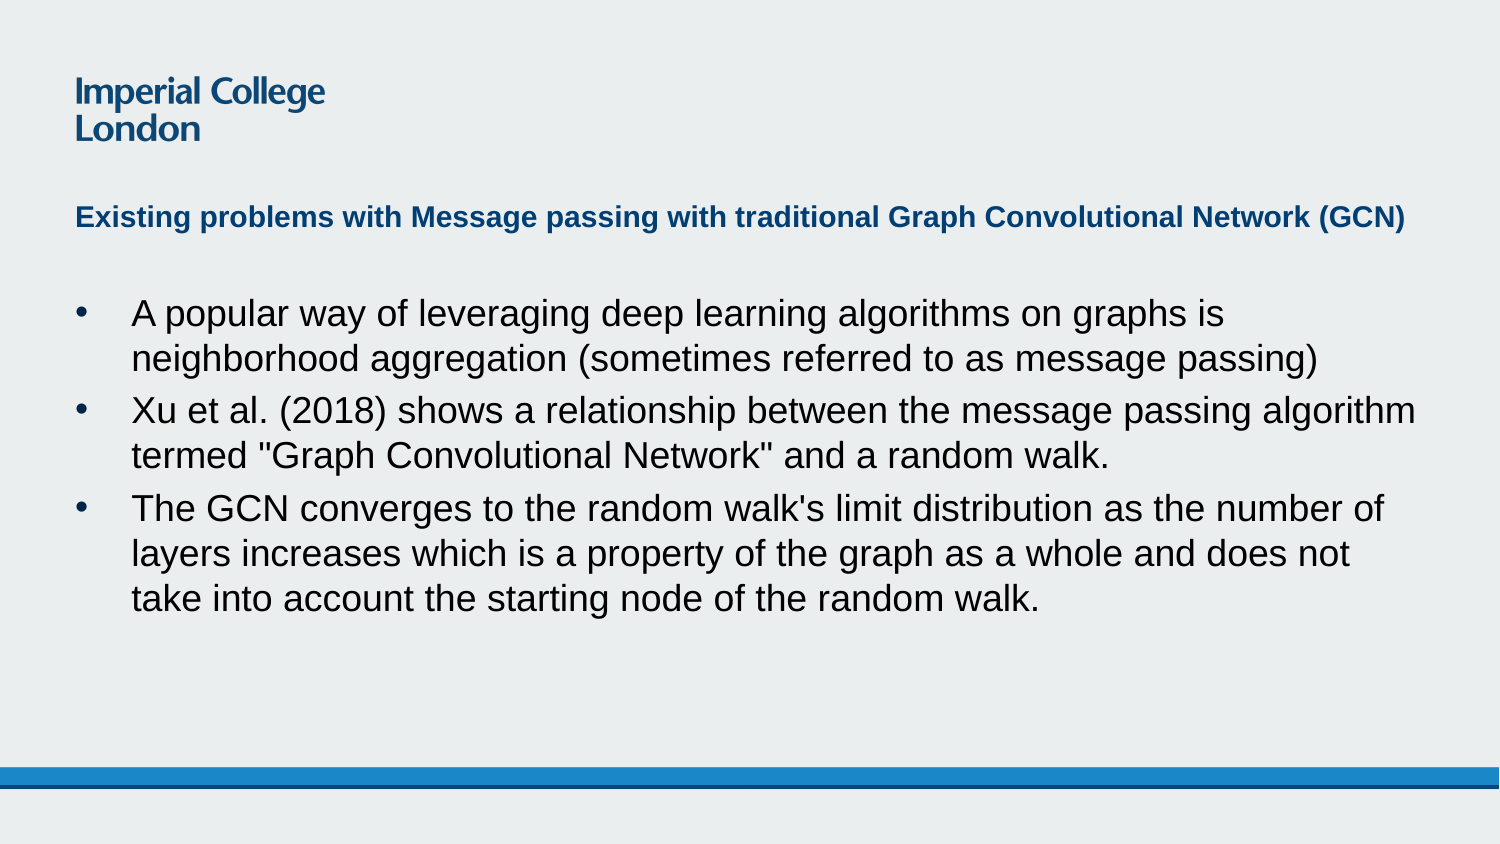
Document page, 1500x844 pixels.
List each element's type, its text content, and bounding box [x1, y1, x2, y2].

title Existing problems with Message passing with traditional Graph Convolutional Network (GCN) [75, 183, 1425, 246]
list A popular way of leveraging deep learning algorithms on graphs is neighborhood aggregation (sometimes referred to as message passing) Xu et al. (2018) shows a relationship between the message passing algorithm termed "Graph Convolutional Network" and a random walk. The GCN converges to the random walk's limit distribution as the number of layers increases which is a property of the graph as a whole and does not take into account the starting node of the random walk. [75, 288, 1425, 718]
picture [0, 0, 1499, 844]
